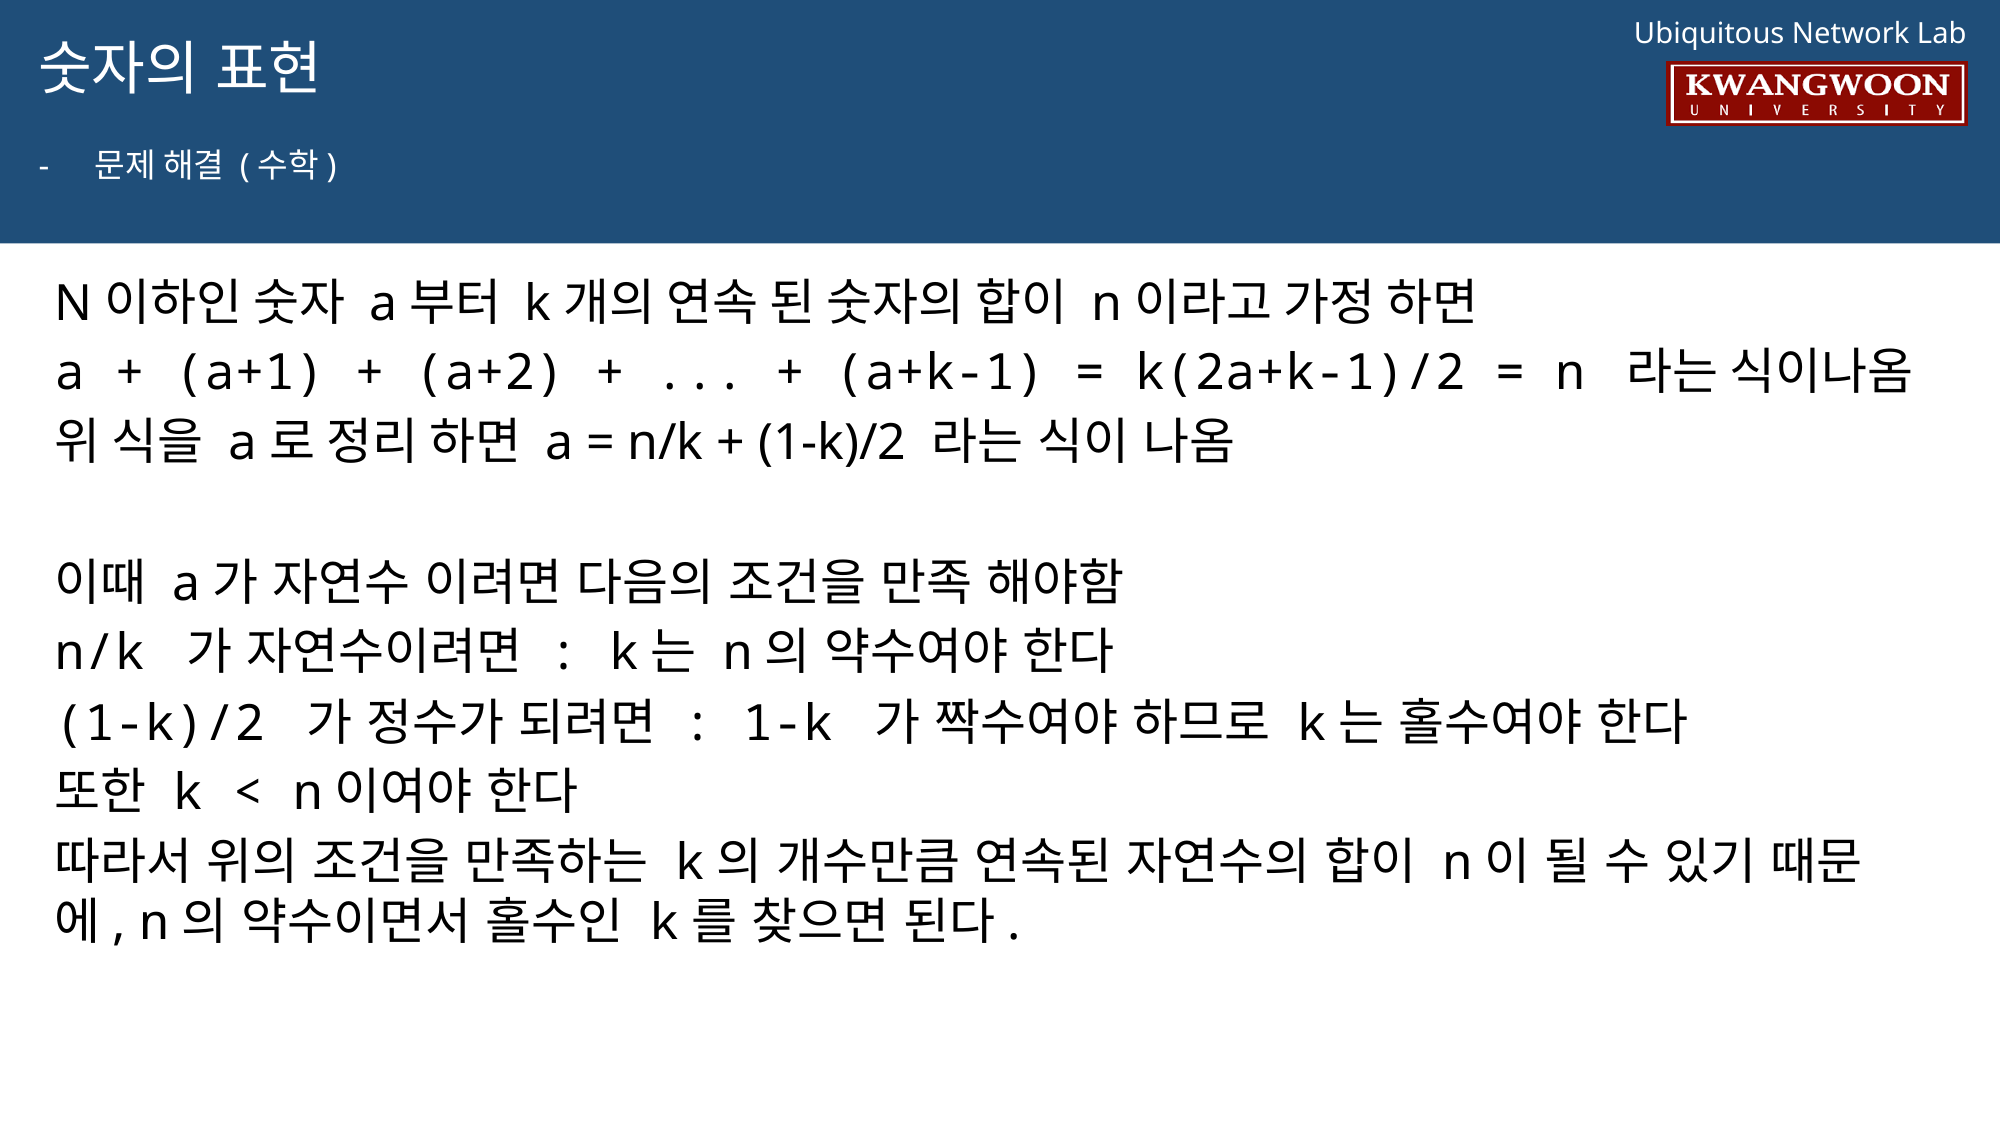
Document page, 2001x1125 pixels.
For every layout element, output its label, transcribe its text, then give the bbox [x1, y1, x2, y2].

list N이하인 숫자 a부터 k개의 연속 된 숫자의 합이 n이라고 가정 하면 a + (a+1) + (a+2) + ... + (a+k-1) = k(2a+k-1)/2 = n 라는 식이나옴 위 식을 a로 정리 하면 a = n/k + (1-k)/2 라는 식이 나옴 이때 a가 자연수 이려면 다음의 조건을 만족 해야함 n/k 가 자연수이려면 : k는 n의 약수여야 한다 (1-k)/2 가 정수가 되려면 : 1-k 가 짝수여야 하므로 k는 홀수여야 한다 또한 k < n이여야 한다 따라서 위의 조건을 만족하는 k의 개수만큼 연속된 자연수의 합이 n이 될 수 있기 때문에, n의 약수이면서 홀수인 k를 찾으면 된다. [39, 262, 1959, 1070]
title 숫자의 표현 [23, 19, 1504, 114]
picture [1666, 61, 1968, 126]
list 문제 해결 (수학) [23, 137, 1504, 220]
